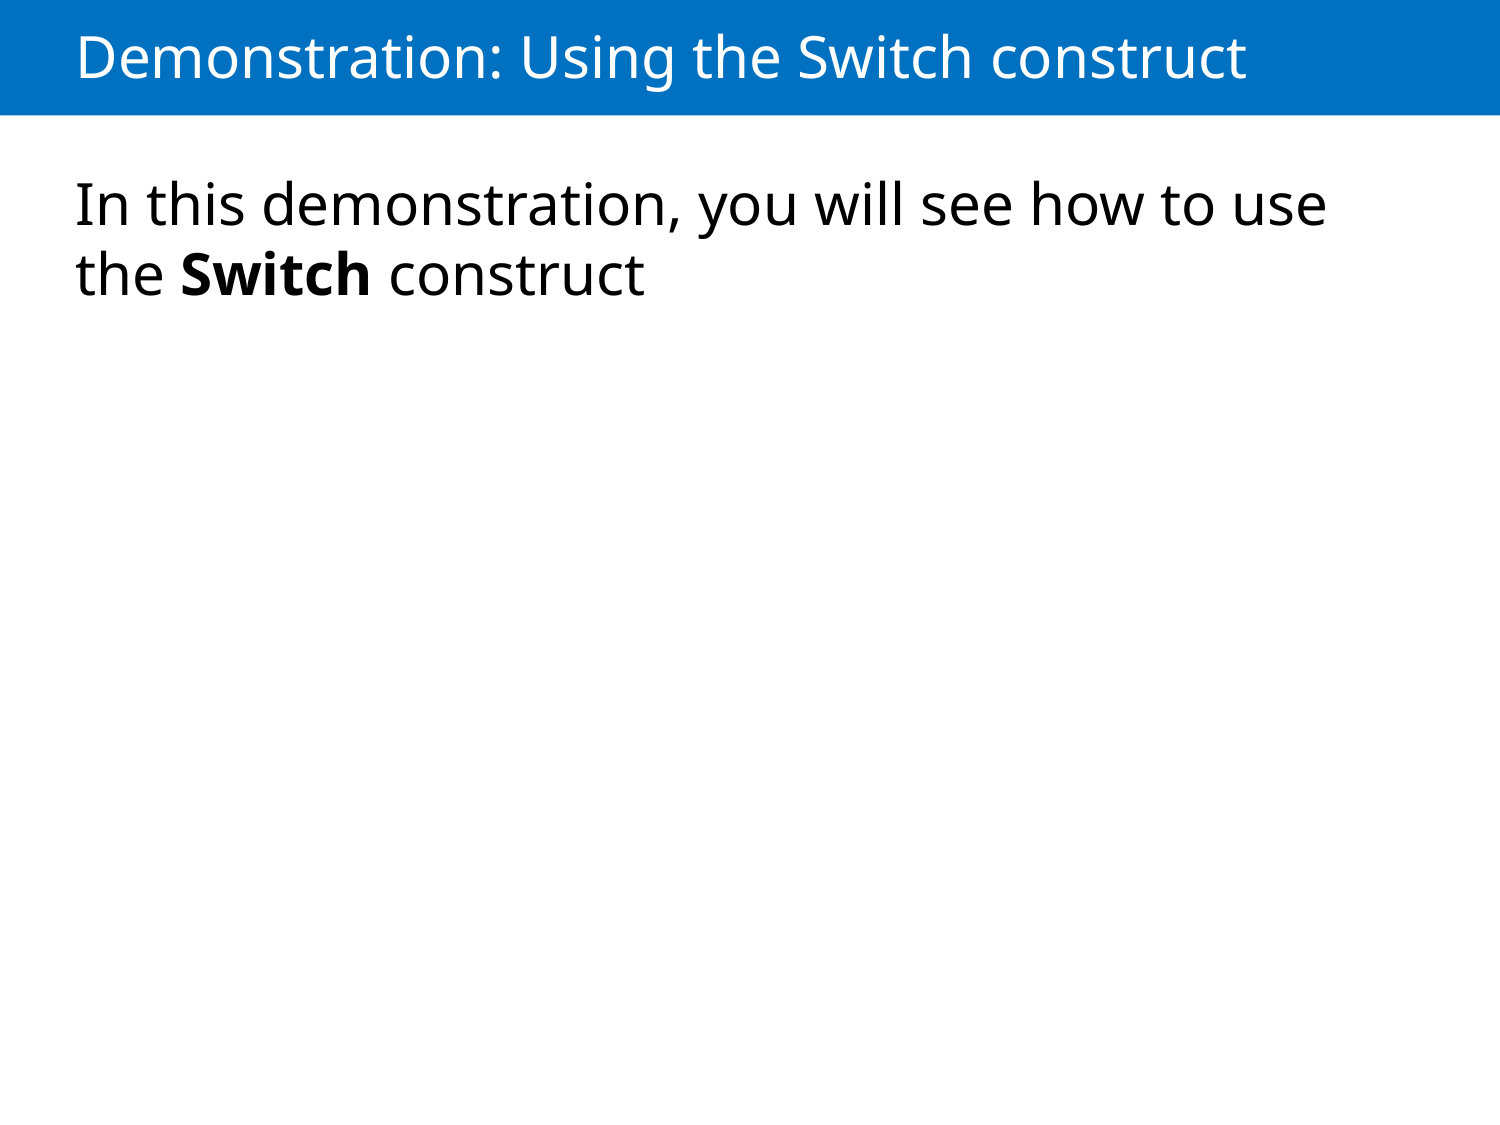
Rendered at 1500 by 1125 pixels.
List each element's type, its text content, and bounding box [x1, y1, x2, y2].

text_box In this demonstration, you will see how to use the Switch construct [75, 167, 1408, 1012]
title Demonstration: Using the Switch construct [75, 0, 1351, 122]
